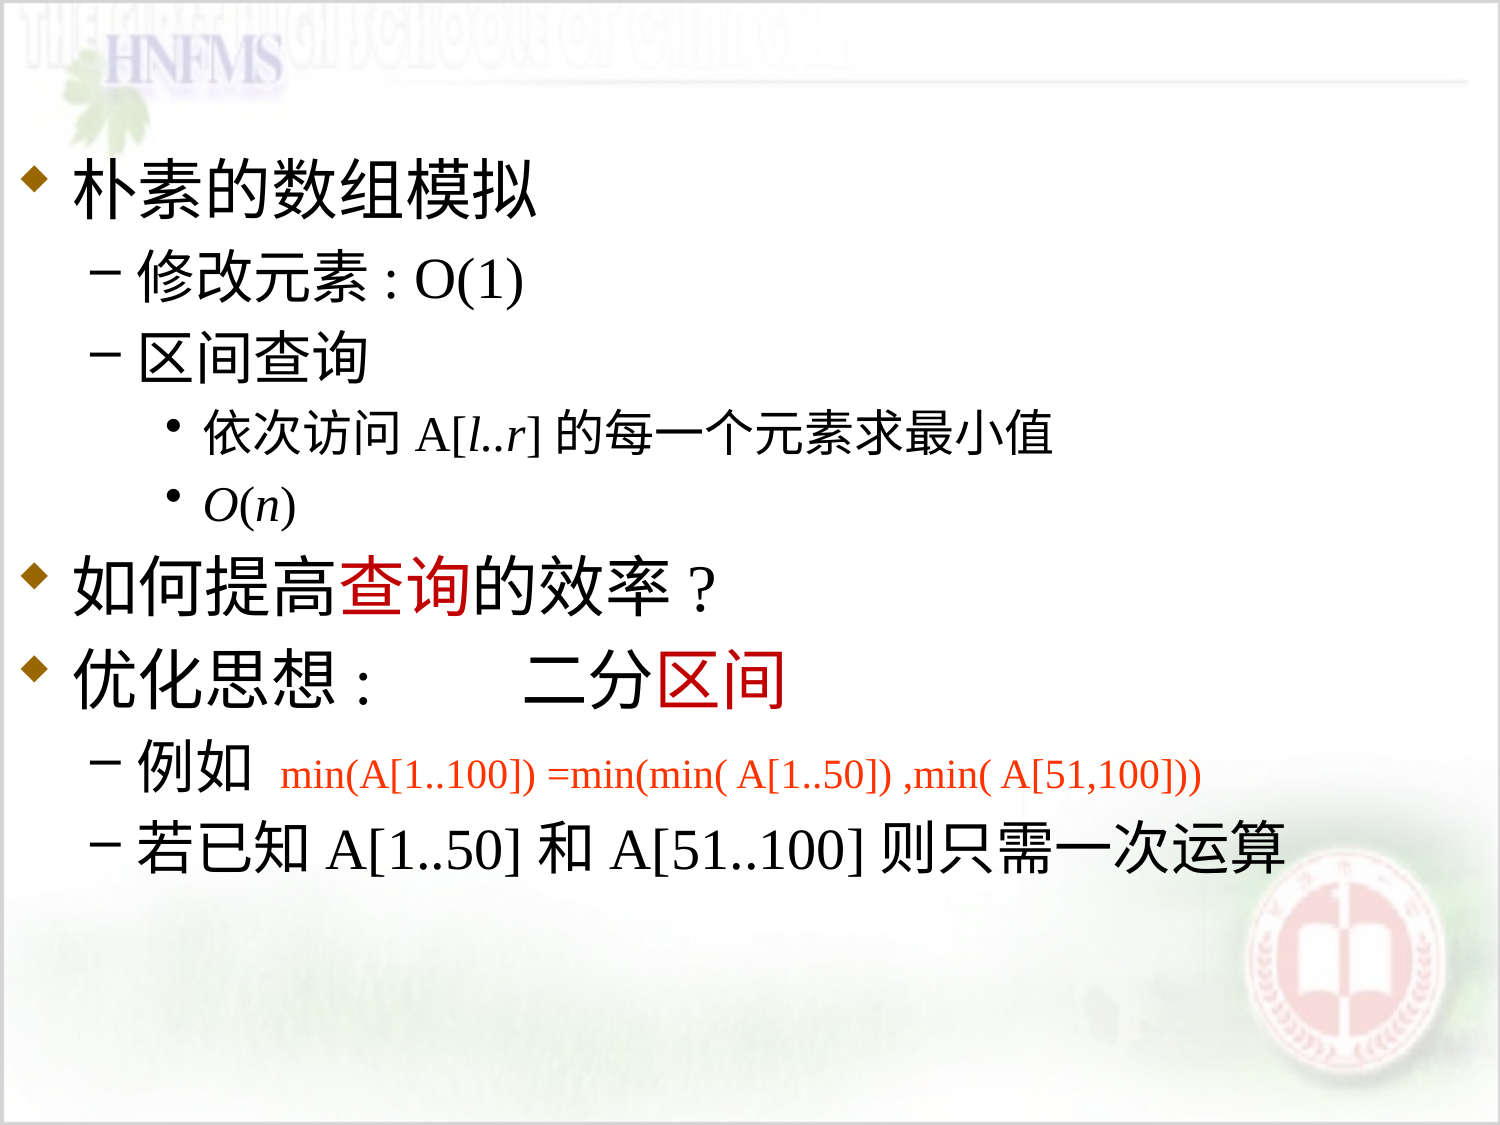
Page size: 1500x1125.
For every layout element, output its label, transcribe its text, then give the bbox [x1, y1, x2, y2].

list 朴素的数组模拟 修改元素: O(1) 区间查询 依次访问A[l..r]的每一个元素求最小值 O(n) 如何提高查询的效率? 优化思想: 二分区间 例如 min(A[1..100]) =min(min( A[1..50]) ,min( A[51,100])) 若已知A[1..50]和A[51..100]则只需一次运算 [0, 140, 1500, 970]
